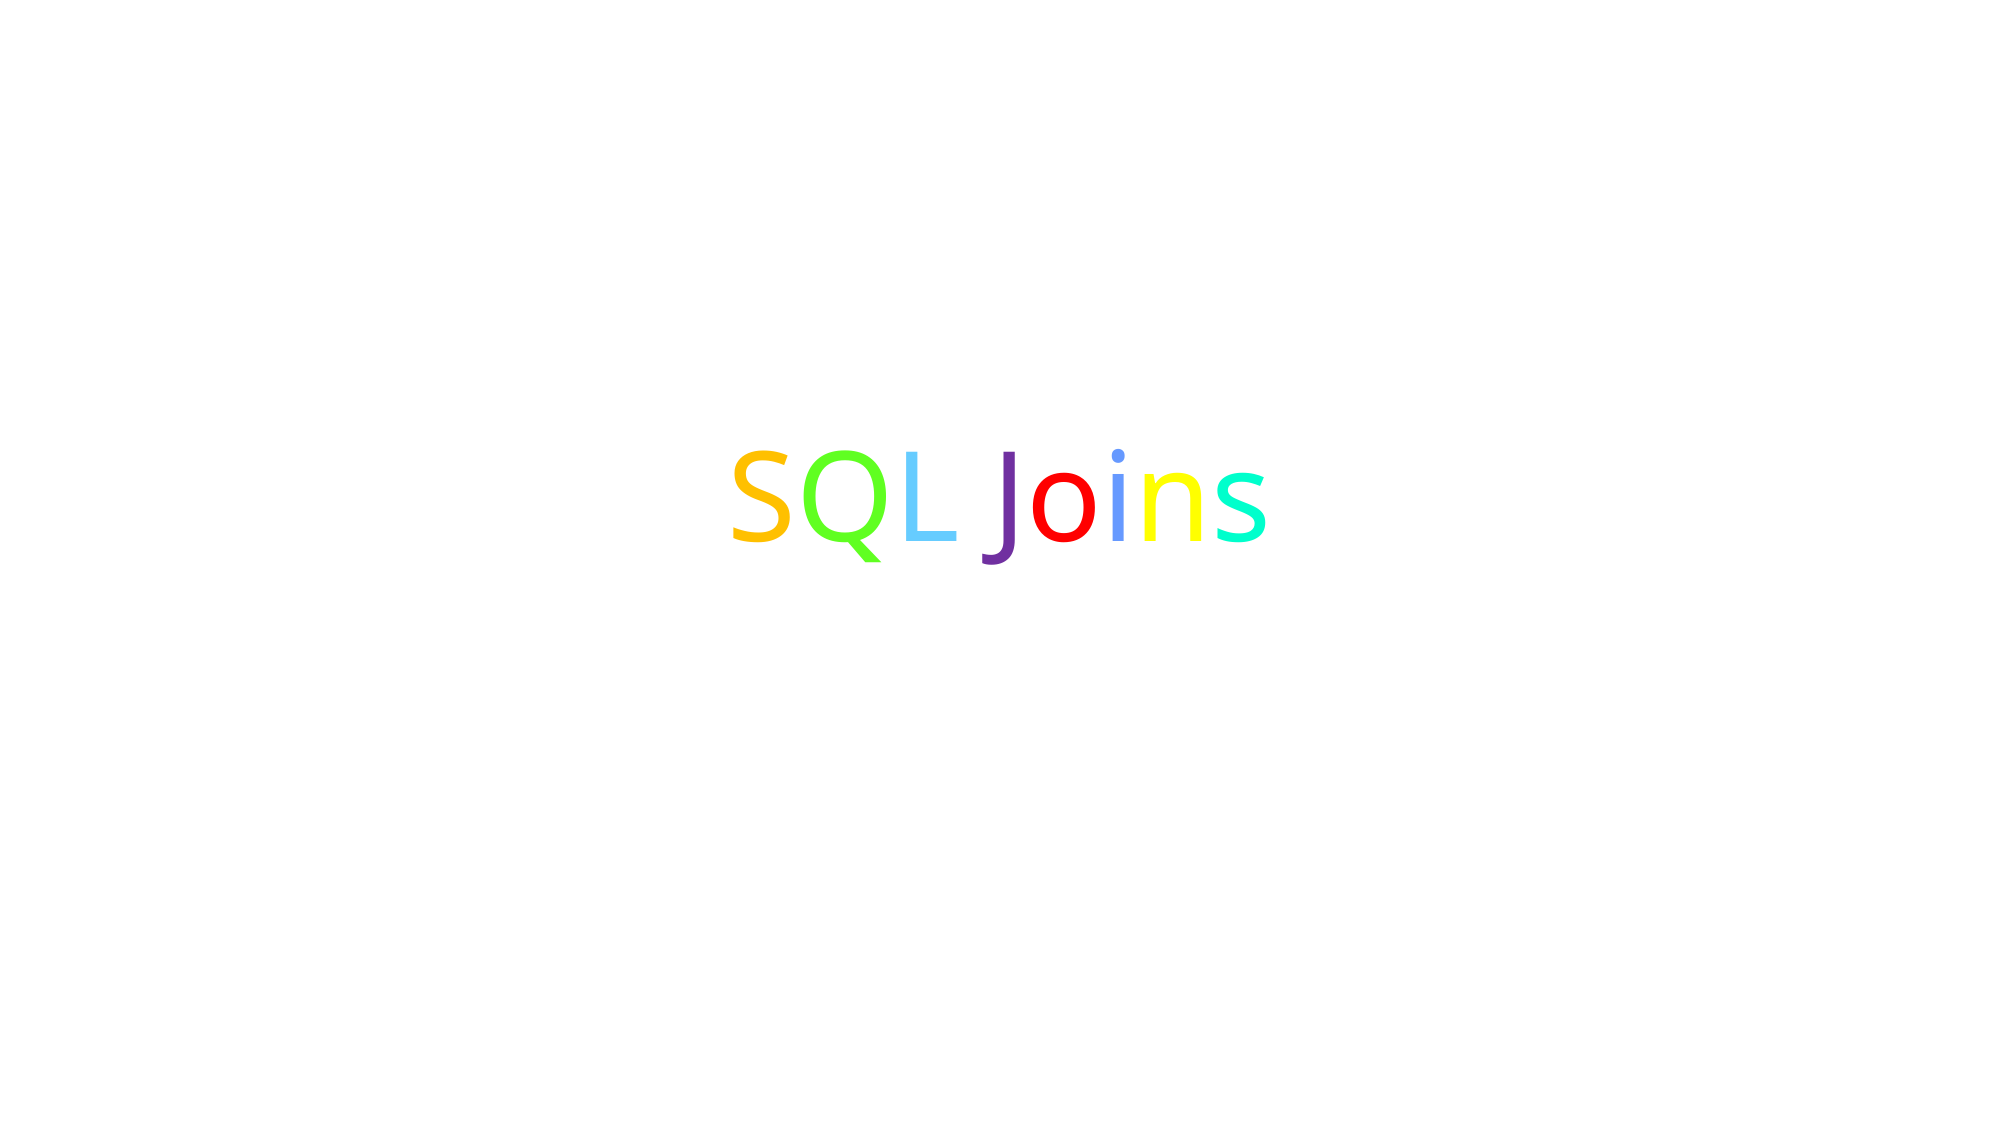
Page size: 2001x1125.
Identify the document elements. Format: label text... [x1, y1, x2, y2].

title SQL Joins [249, 184, 1750, 576]
